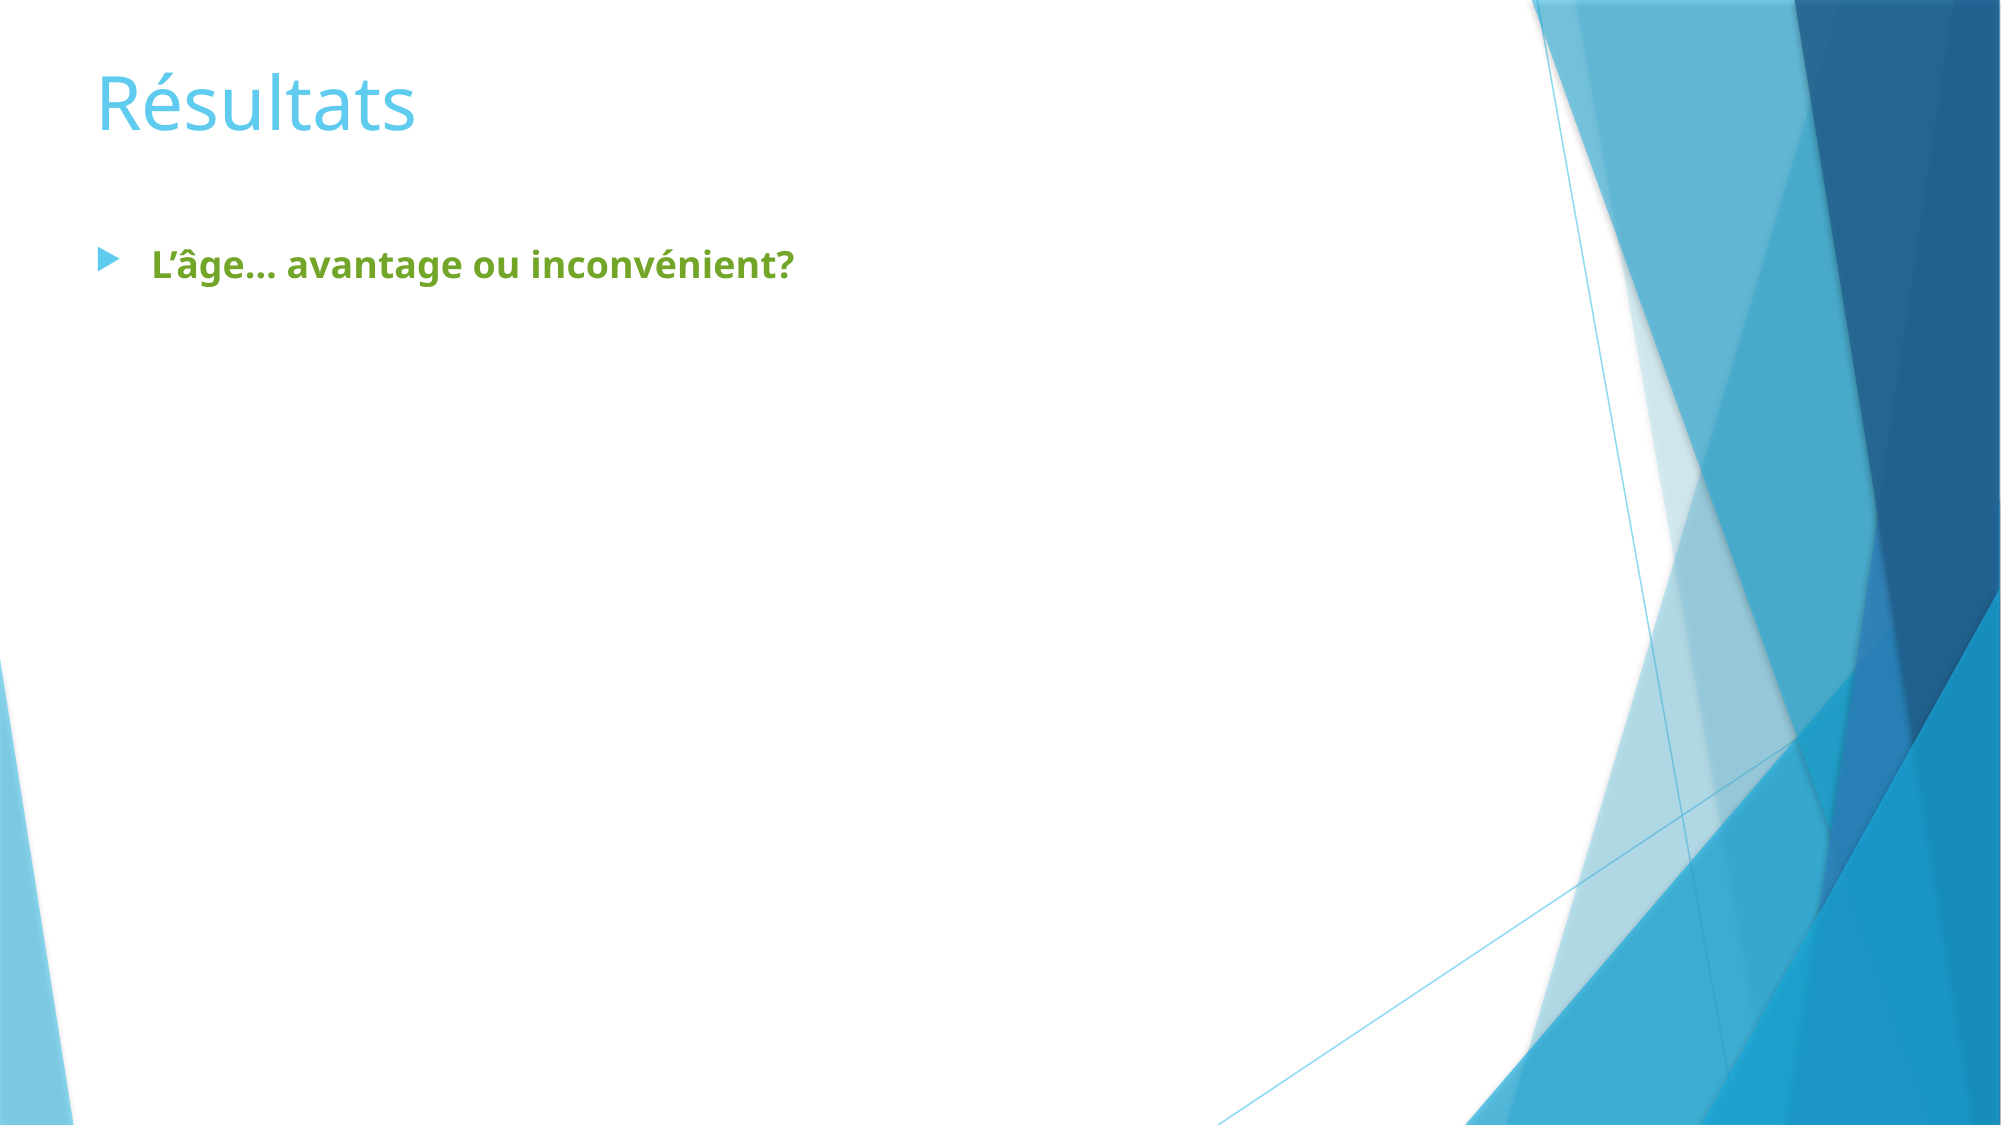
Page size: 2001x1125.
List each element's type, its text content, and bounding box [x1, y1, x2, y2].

title Résultats [80, 47, 1491, 233]
list L’âge… avantage ou inconvénient? [80, 233, 1491, 871]
